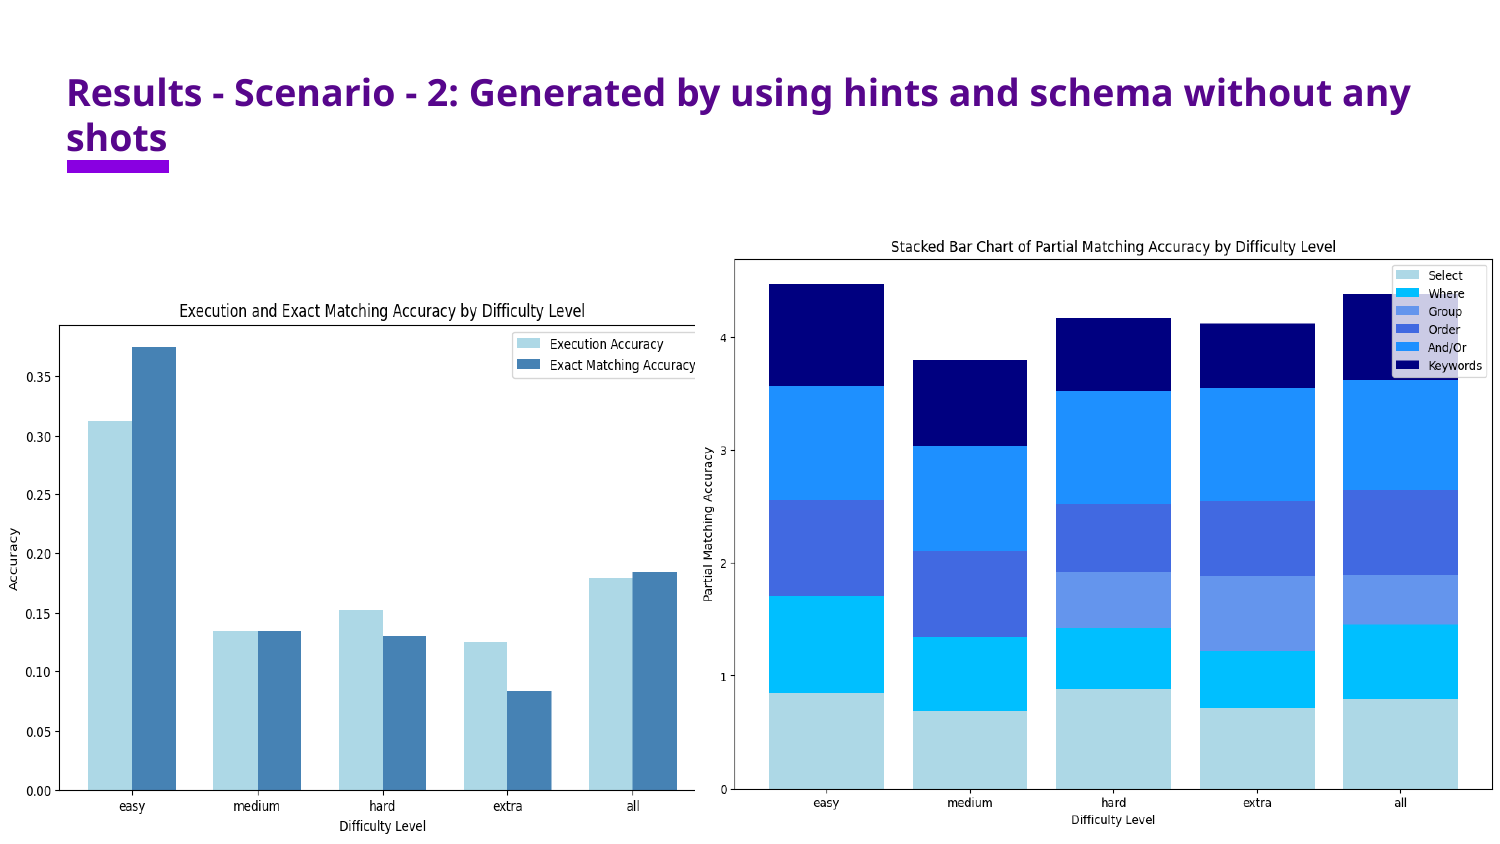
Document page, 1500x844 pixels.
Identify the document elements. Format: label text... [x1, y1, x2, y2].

picture [0, 231, 1500, 844]
title Results - Scenario - 2: Generated by using hints and schema without any shots [51, 54, 1449, 178]
